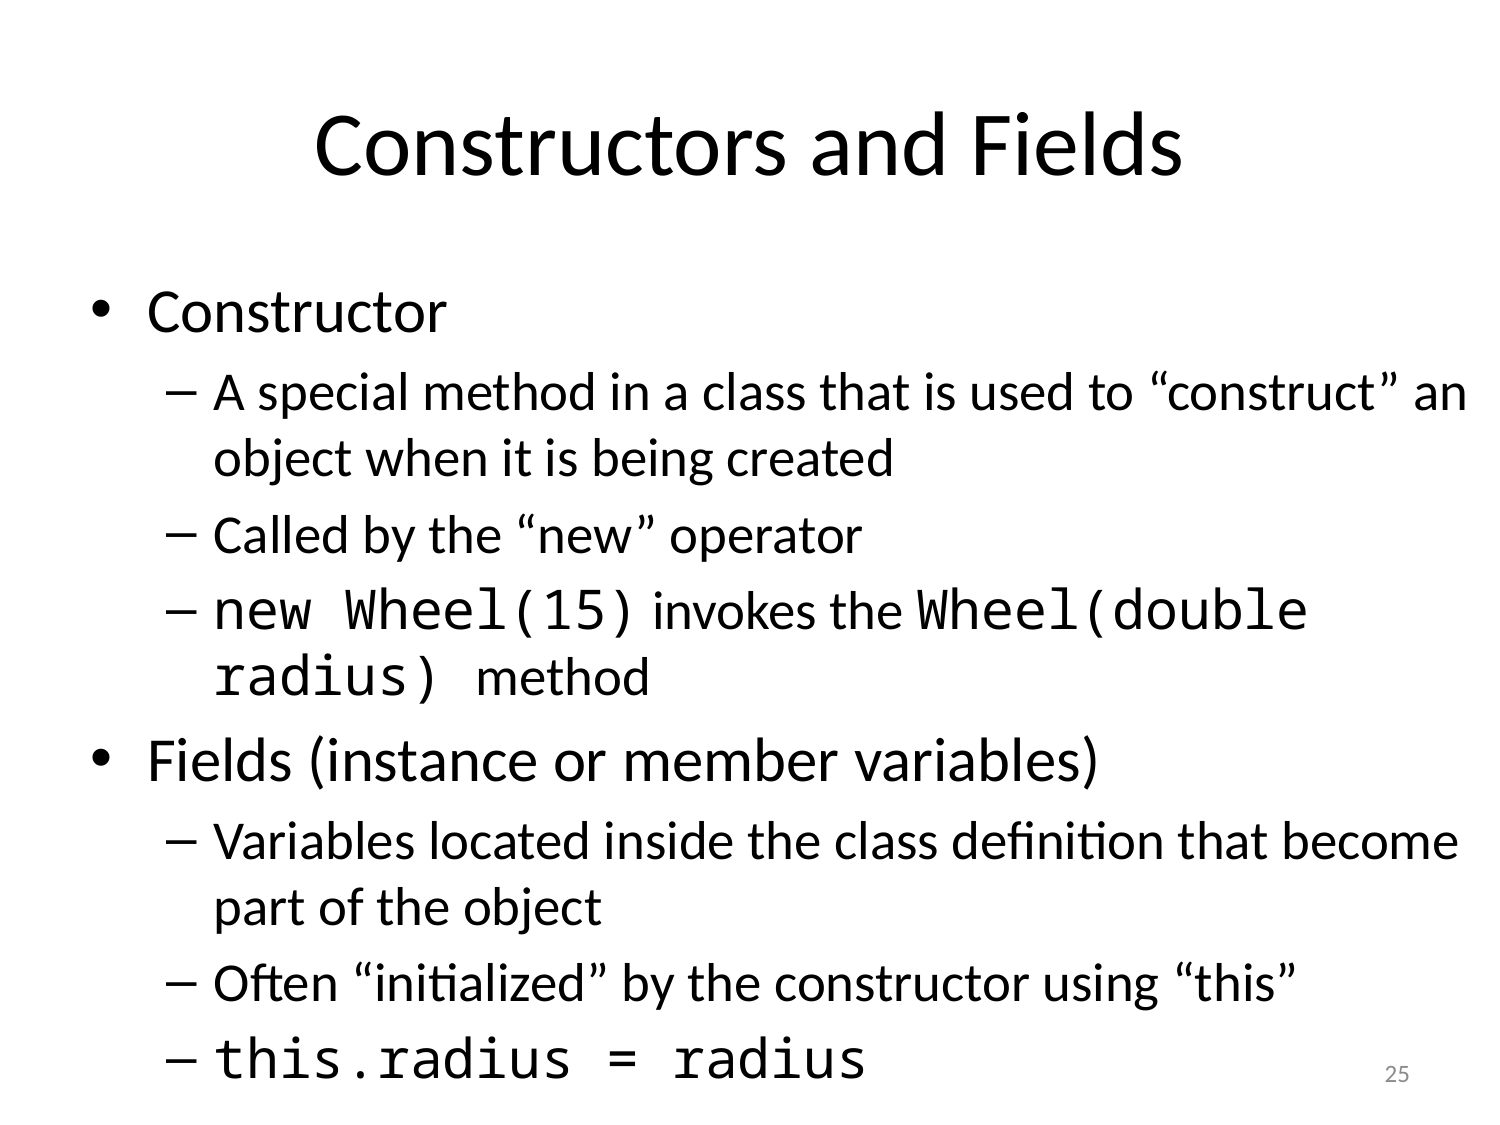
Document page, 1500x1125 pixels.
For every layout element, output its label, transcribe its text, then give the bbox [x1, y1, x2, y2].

title Constructors and Fields [75, 45, 1425, 233]
list Constructor A special method in a class that is used to “construct” an object when it is being created Called by the “new” operator new Wheel(15) invokes the Wheel(double radius) method Fields (instance or member variables) Variables located inside the class definition that become part of the object Often “initialized” by the constructor using “this” this.radius = radius [75, 262, 1500, 1103]
slide_number 25 [1074, 1042, 1425, 1103]
